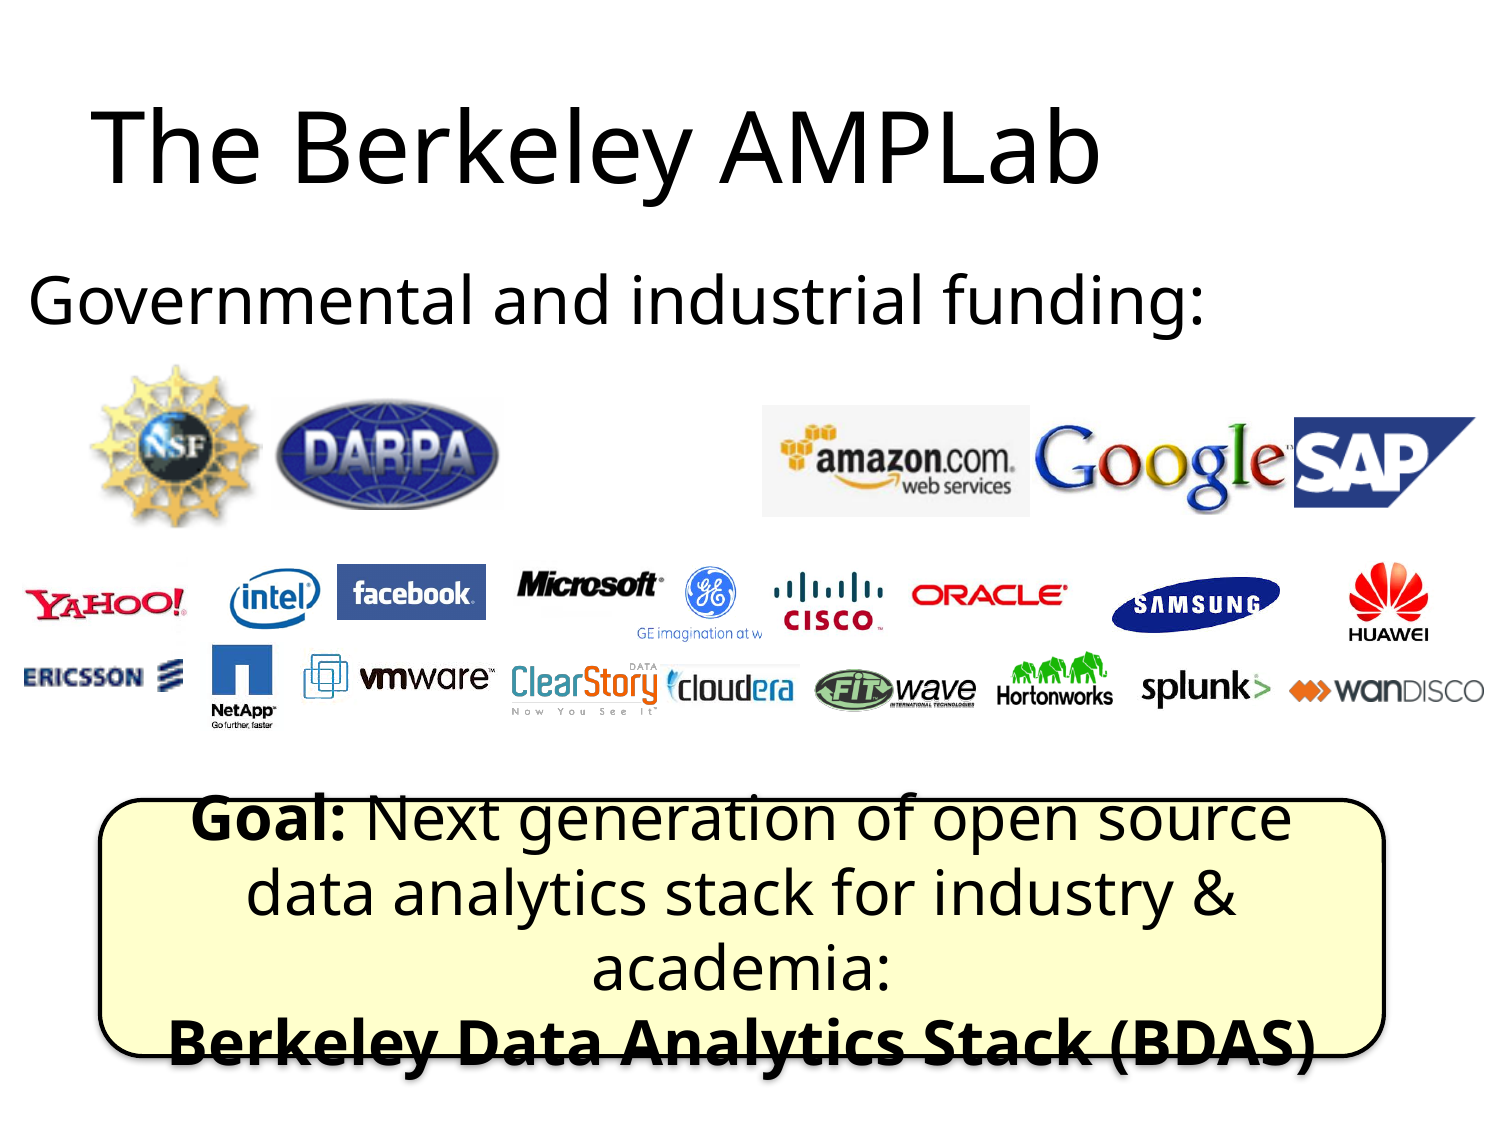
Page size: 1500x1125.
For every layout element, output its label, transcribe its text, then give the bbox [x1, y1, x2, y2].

list Governmental and industrial funding: [12, 249, 1451, 988]
text_box Goal: Next generation of open source data analytics stack for industry & academia: Berkeley Data Analytics Stack (BDAS) [97, 797, 1386, 1059]
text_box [762, 405, 1500, 520]
title The Berkeley AMPLab [74, 49, 1426, 238]
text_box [512, 651, 1484, 717]
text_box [22, 524, 1438, 776]
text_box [87, 362, 506, 522]
